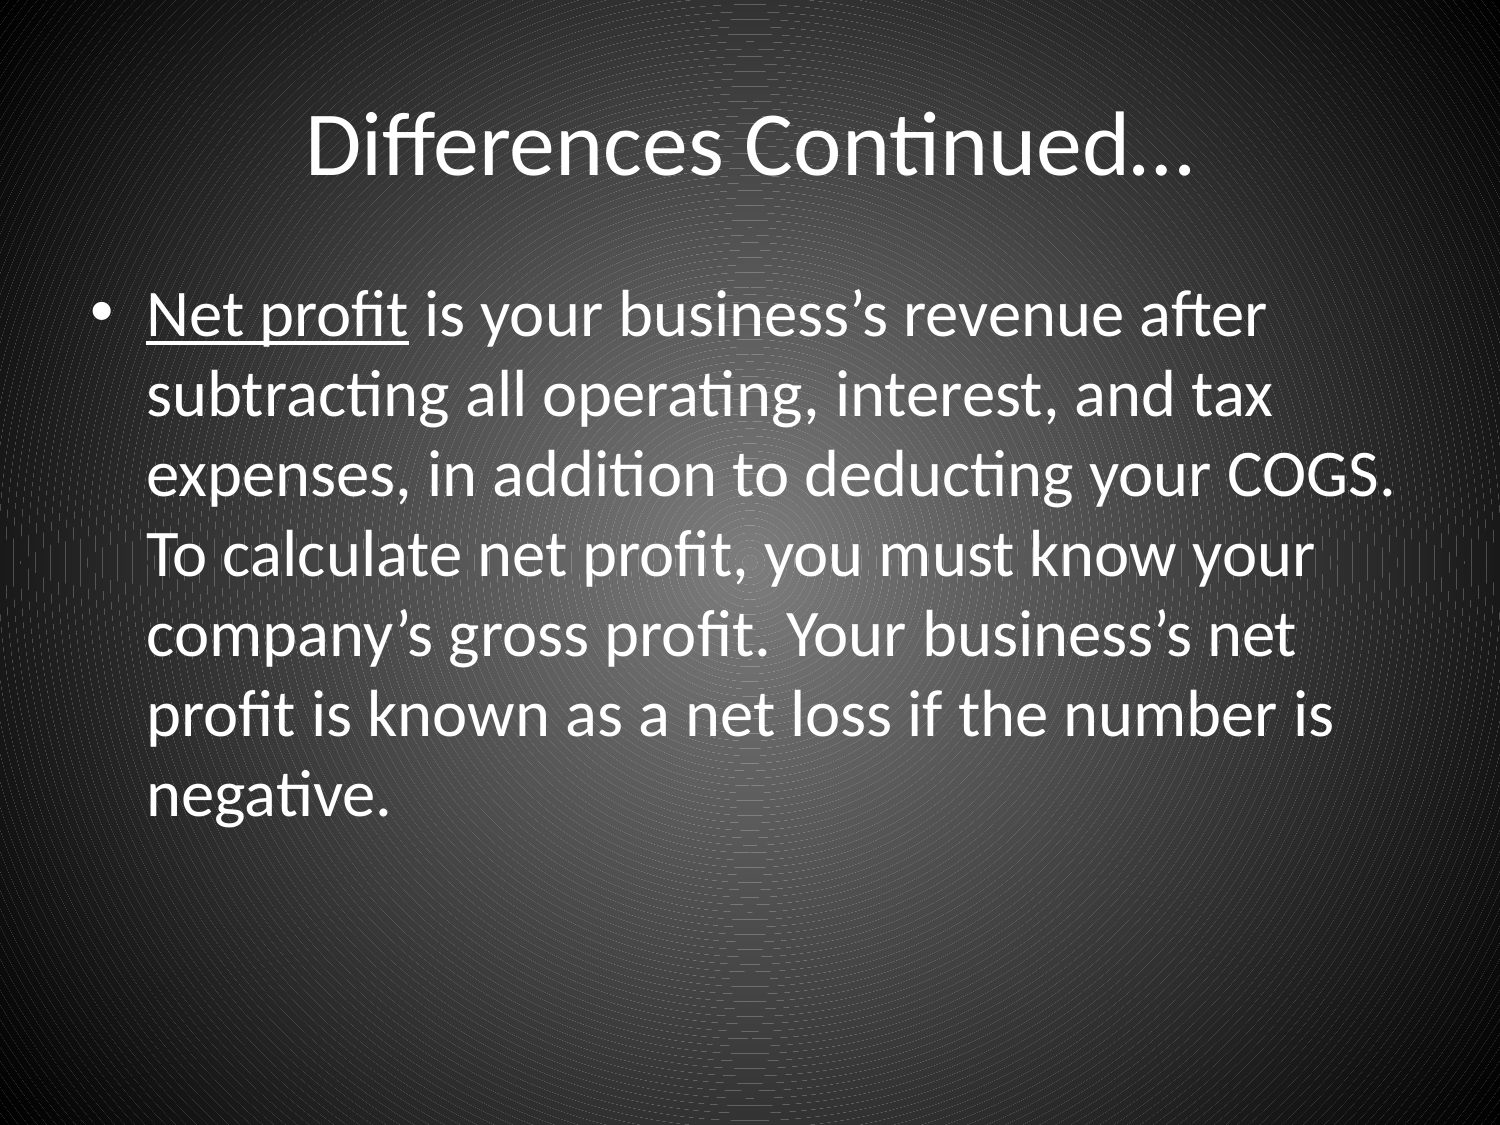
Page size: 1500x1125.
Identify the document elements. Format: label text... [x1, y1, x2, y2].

list Net profit is your business’s revenue after subtracting all operating, interest, and tax expenses, in addition to deducting your COGS. To calculate net profit, you must know your company’s gross profit. Your business’s net profit is known as a net loss if the number is negative. [75, 262, 1425, 1005]
title Differences Continued… [75, 45, 1425, 233]
